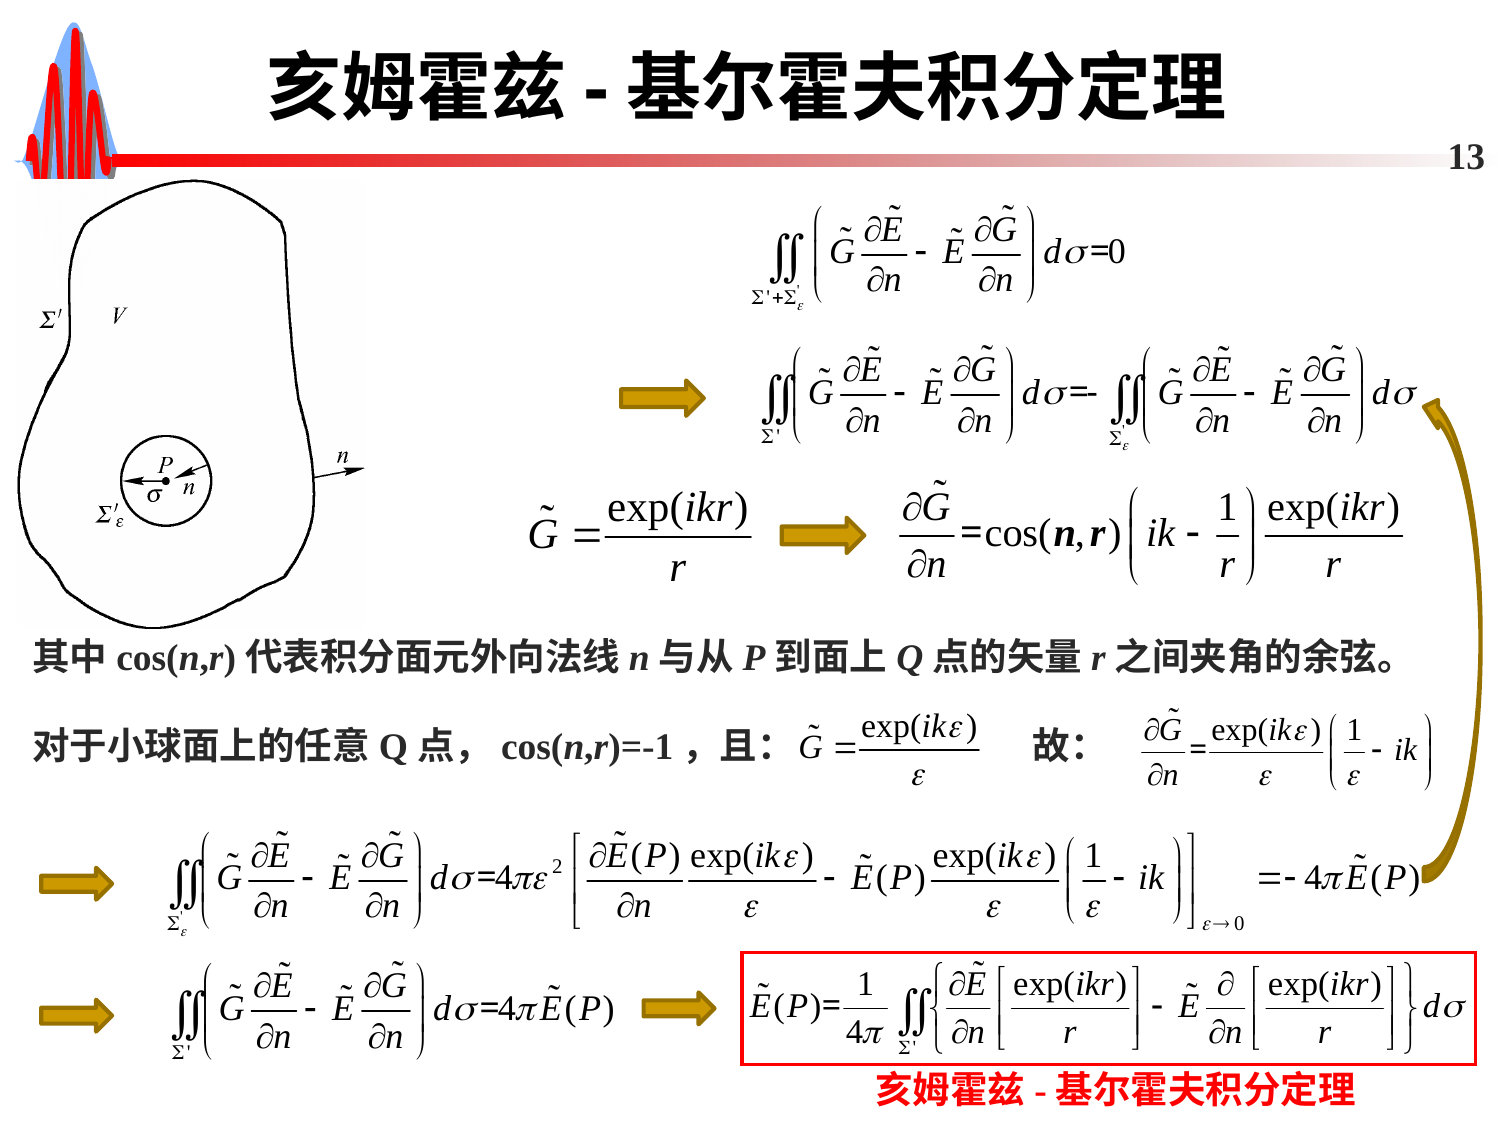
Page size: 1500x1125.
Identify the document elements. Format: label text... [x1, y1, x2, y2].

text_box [158, 823, 1428, 944]
text_box 亥姆霍兹-基尔霍夫积分定理 [860, 1071, 1371, 1119]
title 亥姆霍兹-基尔霍夫积分定理 [159, 19, 1334, 137]
slide_number 13 [1370, 137, 1500, 173]
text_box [17, 704, 1441, 798]
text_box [892, 475, 1411, 594]
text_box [746, 197, 1132, 319]
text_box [749, 337, 1424, 459]
text_box 其中cos(n,r)代表积分面元外向法线n与从P到面上Q点的矢量r之间夹角的余弦。 [17, 625, 1464, 686]
text_box [39, 997, 115, 1034]
text_box [779, 515, 867, 555]
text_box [160, 953, 622, 1069]
picture [17, 179, 365, 630]
text_box [619, 378, 706, 418]
text_box [39, 865, 115, 902]
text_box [743, 953, 1474, 1064]
text_box [641, 990, 717, 1027]
text_box [1429, 398, 1483, 881]
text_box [521, 479, 760, 592]
